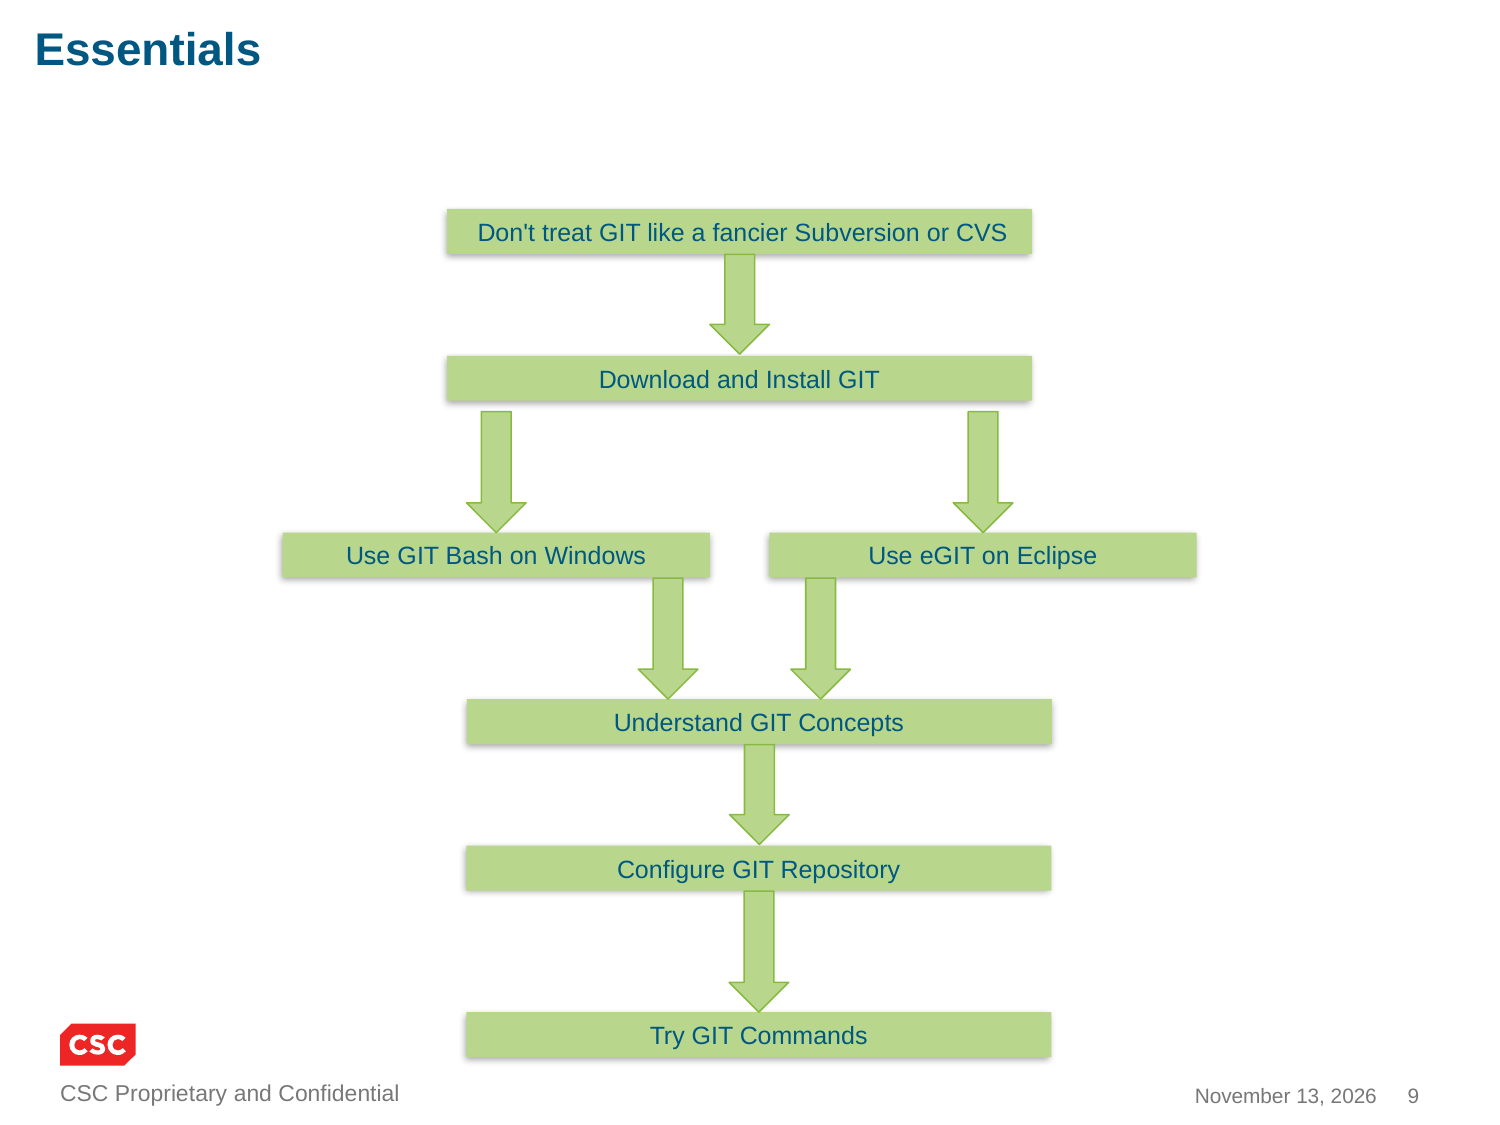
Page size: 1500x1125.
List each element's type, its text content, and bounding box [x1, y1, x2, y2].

text_box Configure GIT Repository [466, 845, 1052, 891]
text_box [466, 411, 527, 533]
text_box Essentials [19, 18, 1400, 84]
text_box [953, 411, 1013, 533]
text_box [638, 578, 698, 700]
text_box [790, 578, 851, 700]
text_box Use GIT Bash on Windows [282, 532, 711, 578]
text_box Don't treat GIT like a fancier Subversion or CVS [446, 208, 1033, 255]
text_box Download and Install GIT [446, 355, 1033, 401]
text_box Use eGIT on Eclipse [769, 532, 1197, 578]
text_box Try GIT Commands [466, 1011, 1052, 1058]
text_box [729, 891, 789, 1013]
text_box [729, 744, 790, 844]
text_box [709, 254, 770, 354]
text_box Understand GIT Concepts [466, 698, 1053, 745]
